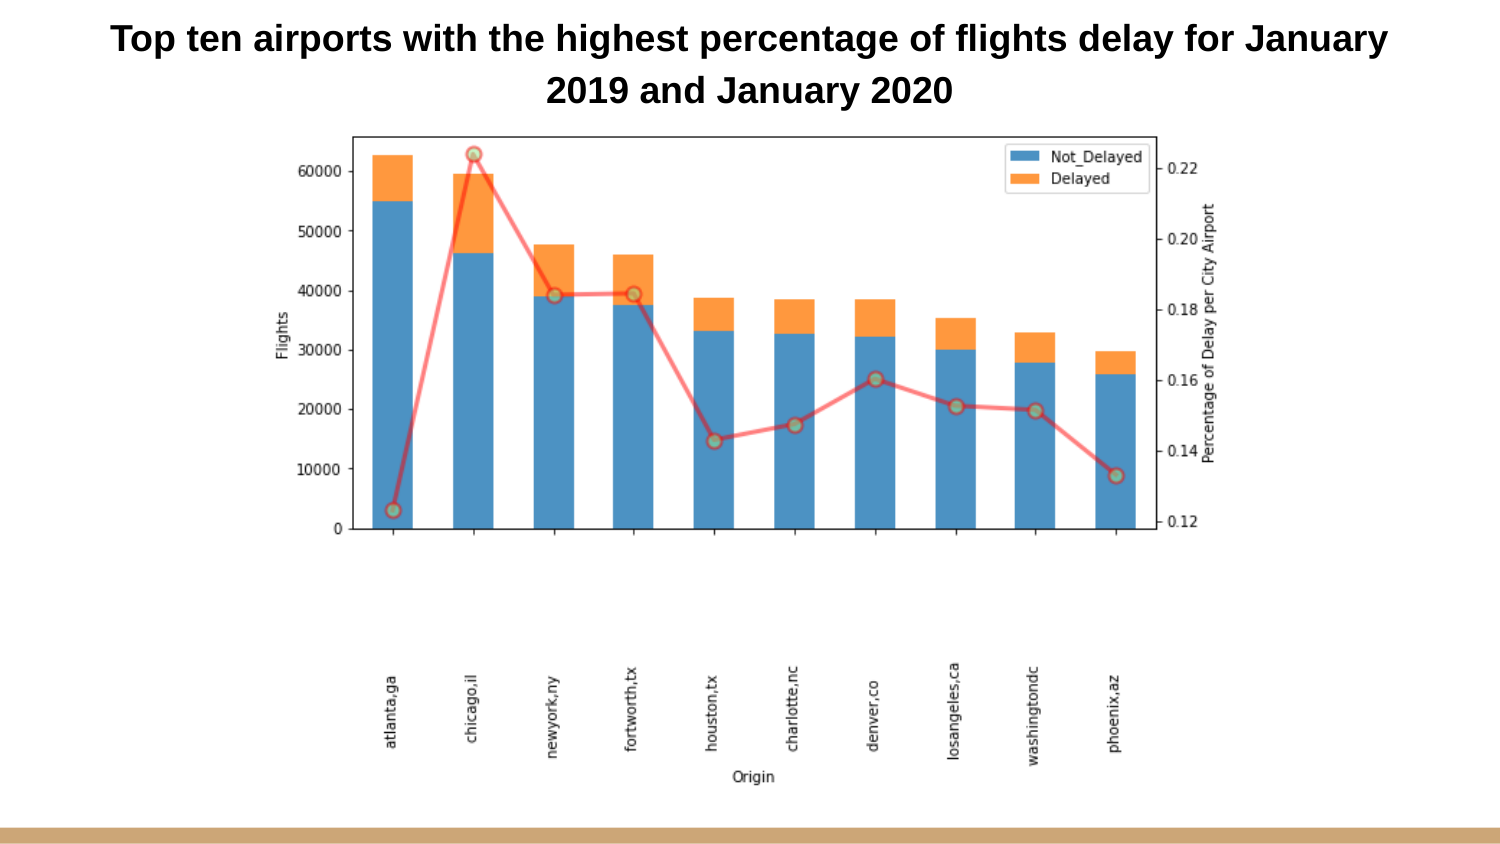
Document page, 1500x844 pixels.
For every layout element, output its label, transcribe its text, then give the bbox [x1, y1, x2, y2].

title Top ten airports with the highest percentage of flights delay for January 2019 and January 2020 [51, 45, 1449, 126]
picture [268, 125, 1232, 794]
